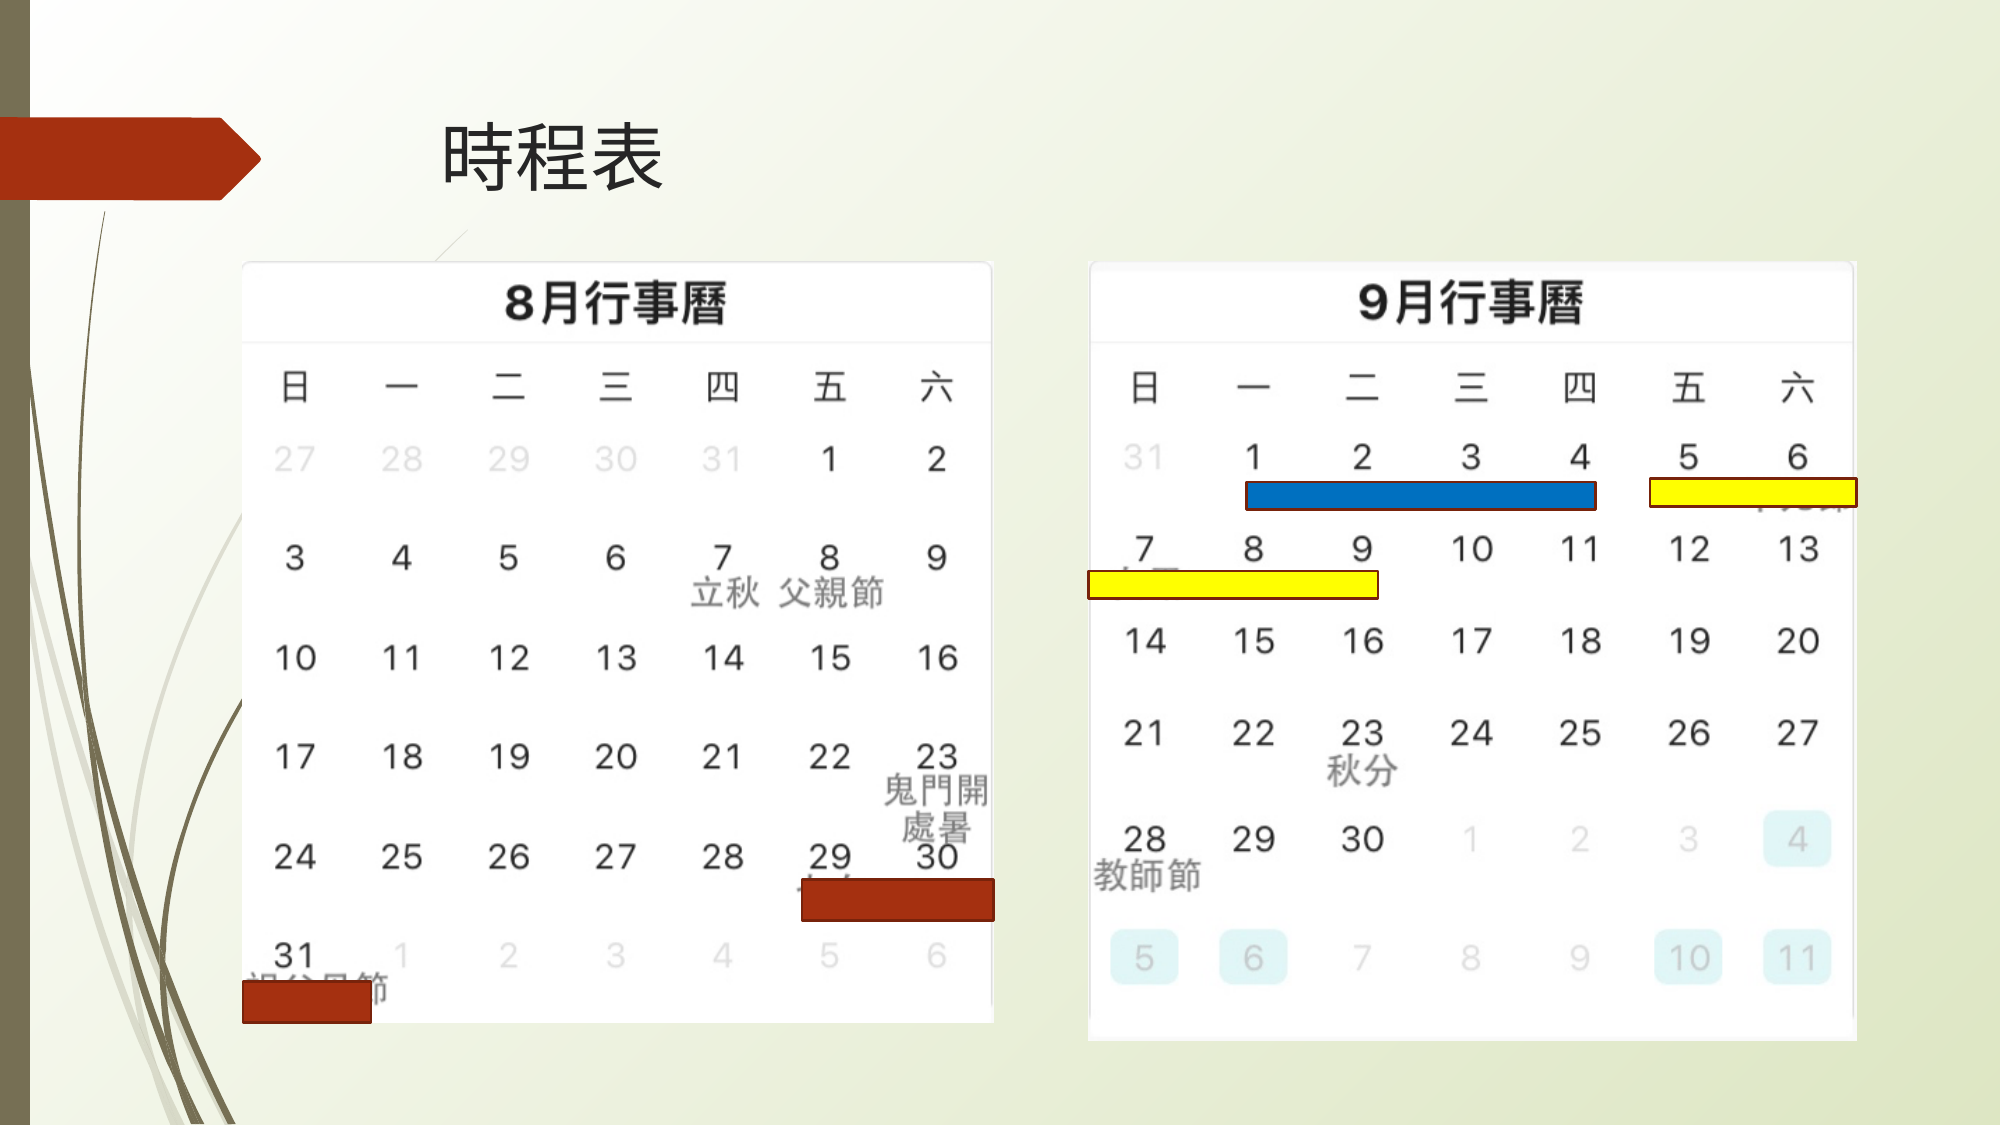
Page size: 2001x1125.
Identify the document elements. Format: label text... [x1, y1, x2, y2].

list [242, 260, 994, 1023]
title 時程表 [425, 102, 1888, 313]
picture [1088, 260, 1857, 1041]
